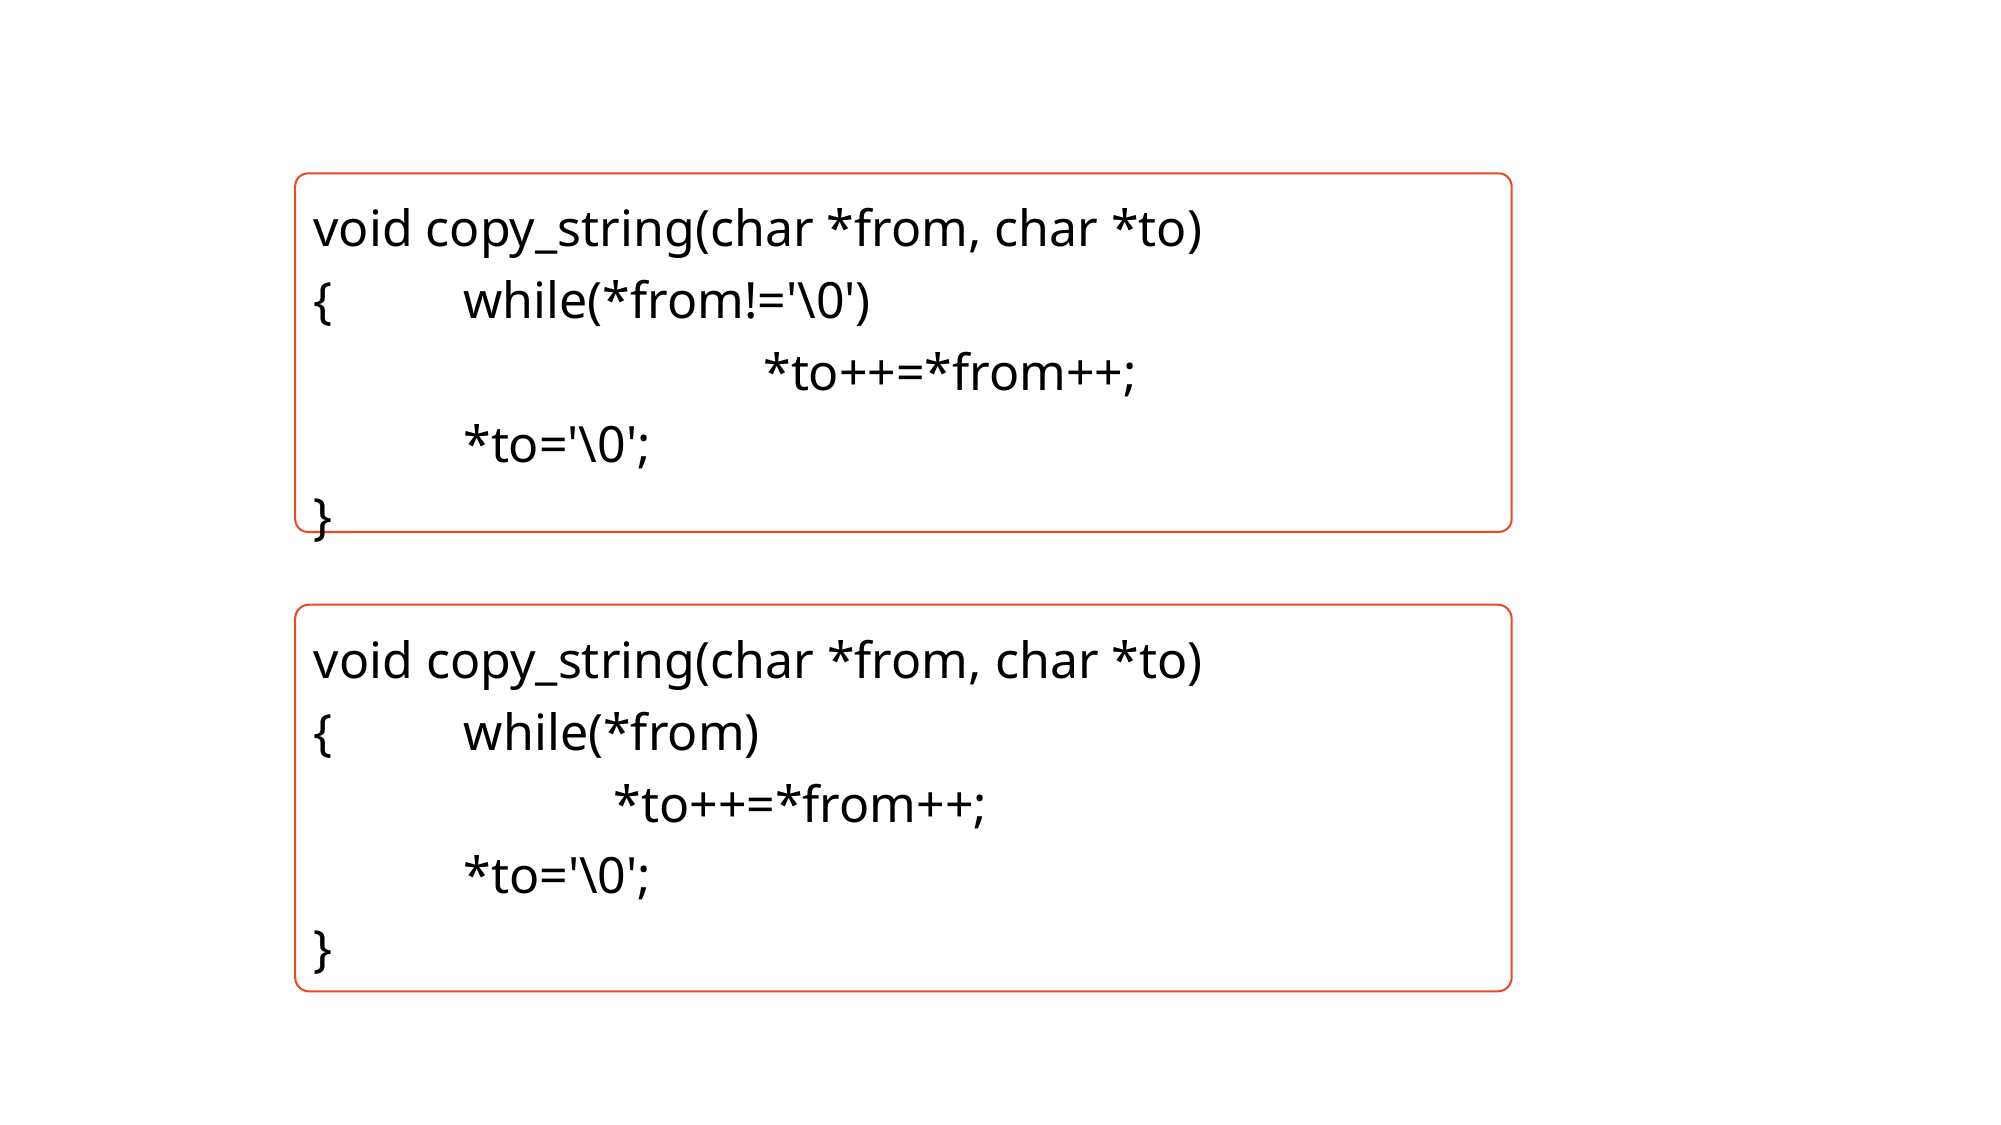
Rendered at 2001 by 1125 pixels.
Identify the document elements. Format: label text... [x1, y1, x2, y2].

text_box void copy_string(char *from, char *to) { while(*from!='\0') *to++=*from++; *to='\0'; } [294, 172, 1513, 534]
text_box void copy_string(char *from, char *to) { while(*from) *to++=*from++; *to='\0'; } [294, 603, 1513, 993]
